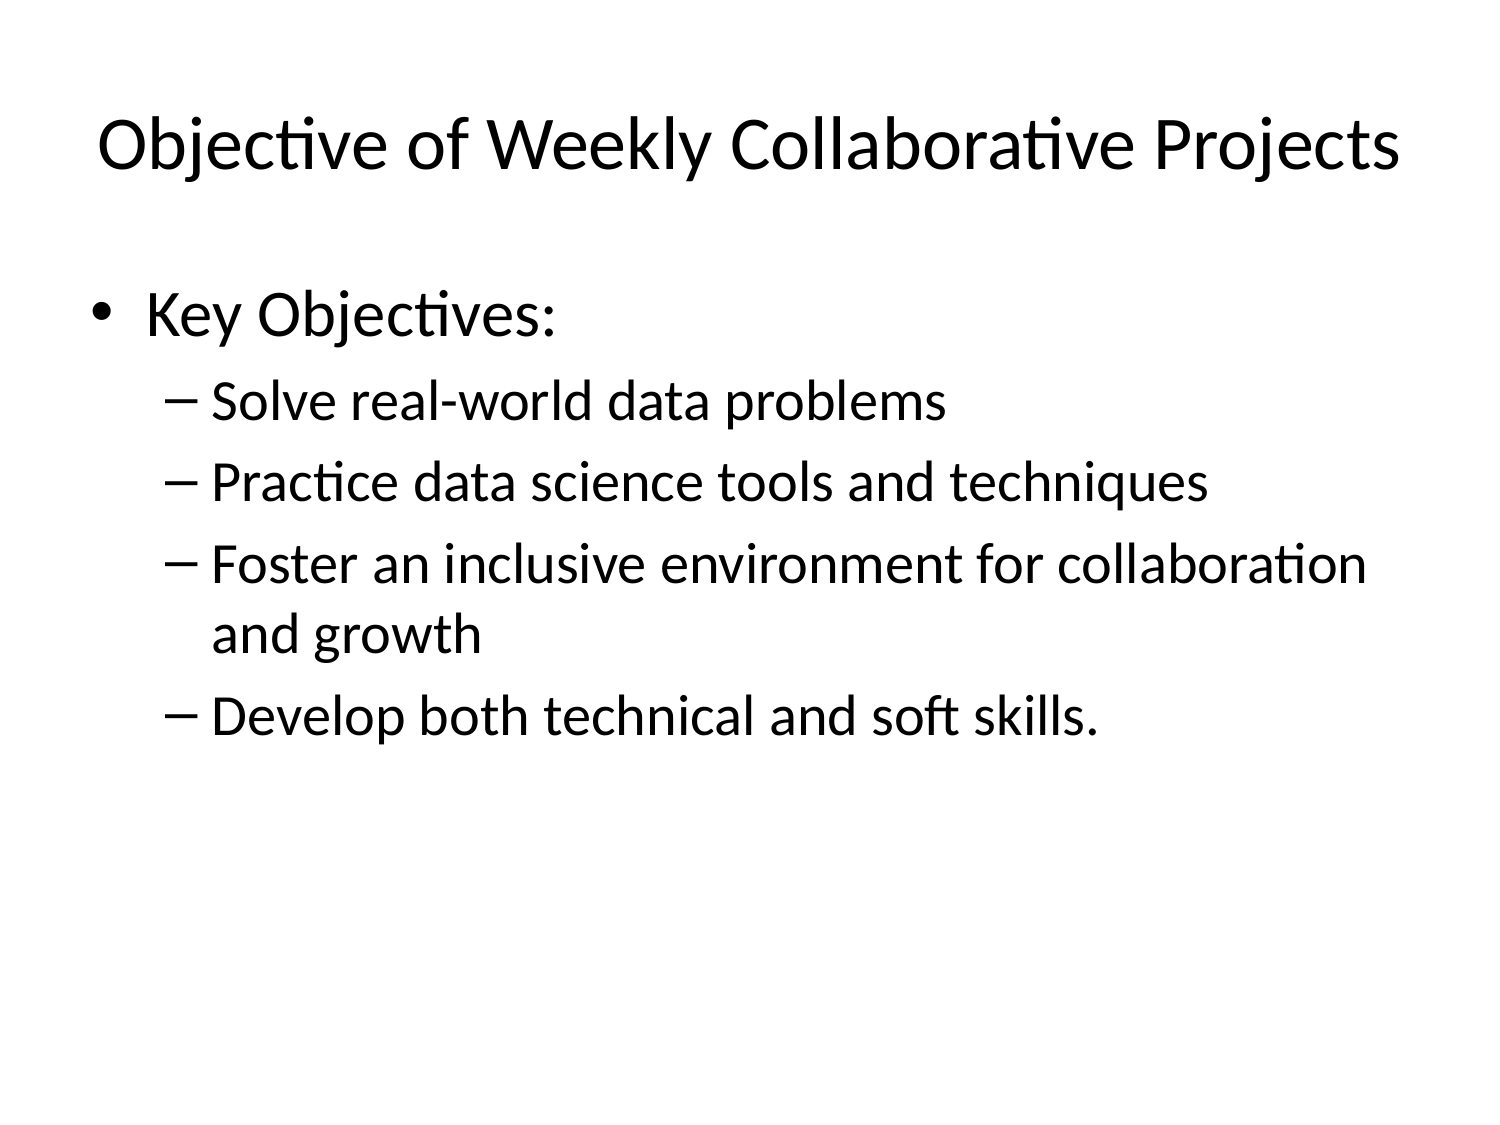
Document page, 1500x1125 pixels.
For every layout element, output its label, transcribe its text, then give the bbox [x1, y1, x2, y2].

title Objective of Weekly Collaborative Projects [75, 45, 1425, 233]
list Key Objectives: Solve real-world data problems Practice data science tools and techniques Foster an inclusive environment for collaboration and growth Develop both technical and soft skills. [75, 262, 1425, 1005]
